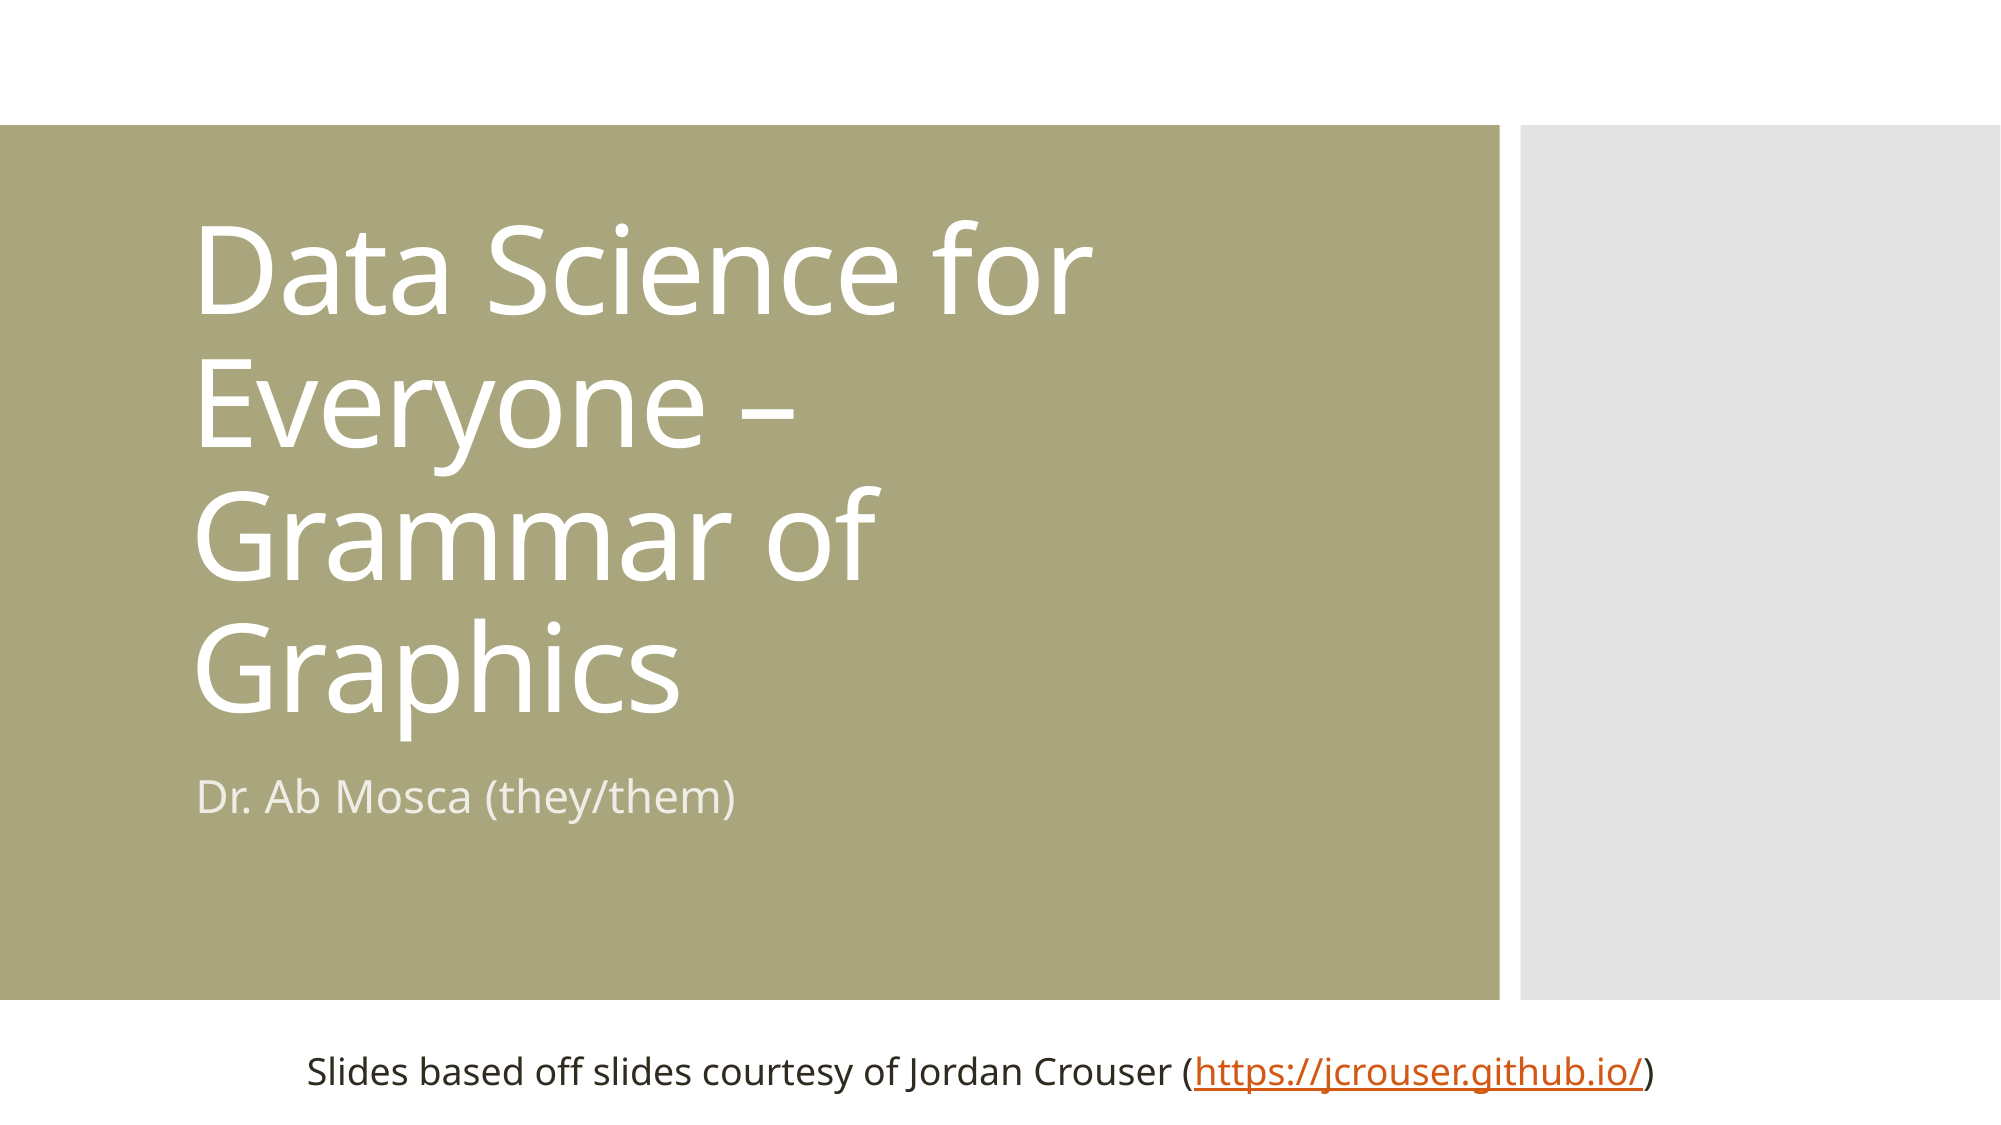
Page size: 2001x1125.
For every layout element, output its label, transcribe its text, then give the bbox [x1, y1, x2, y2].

text_box Slides based off slides courtesy of Jordan Crouser (https://jcrouser.github.io/) [292, 1040, 1679, 1107]
title Data Science for Everyone – Grammar of Graphics [175, 213, 1376, 747]
subtitle Dr. Ab Mosca (they/them) [180, 766, 1381, 917]
